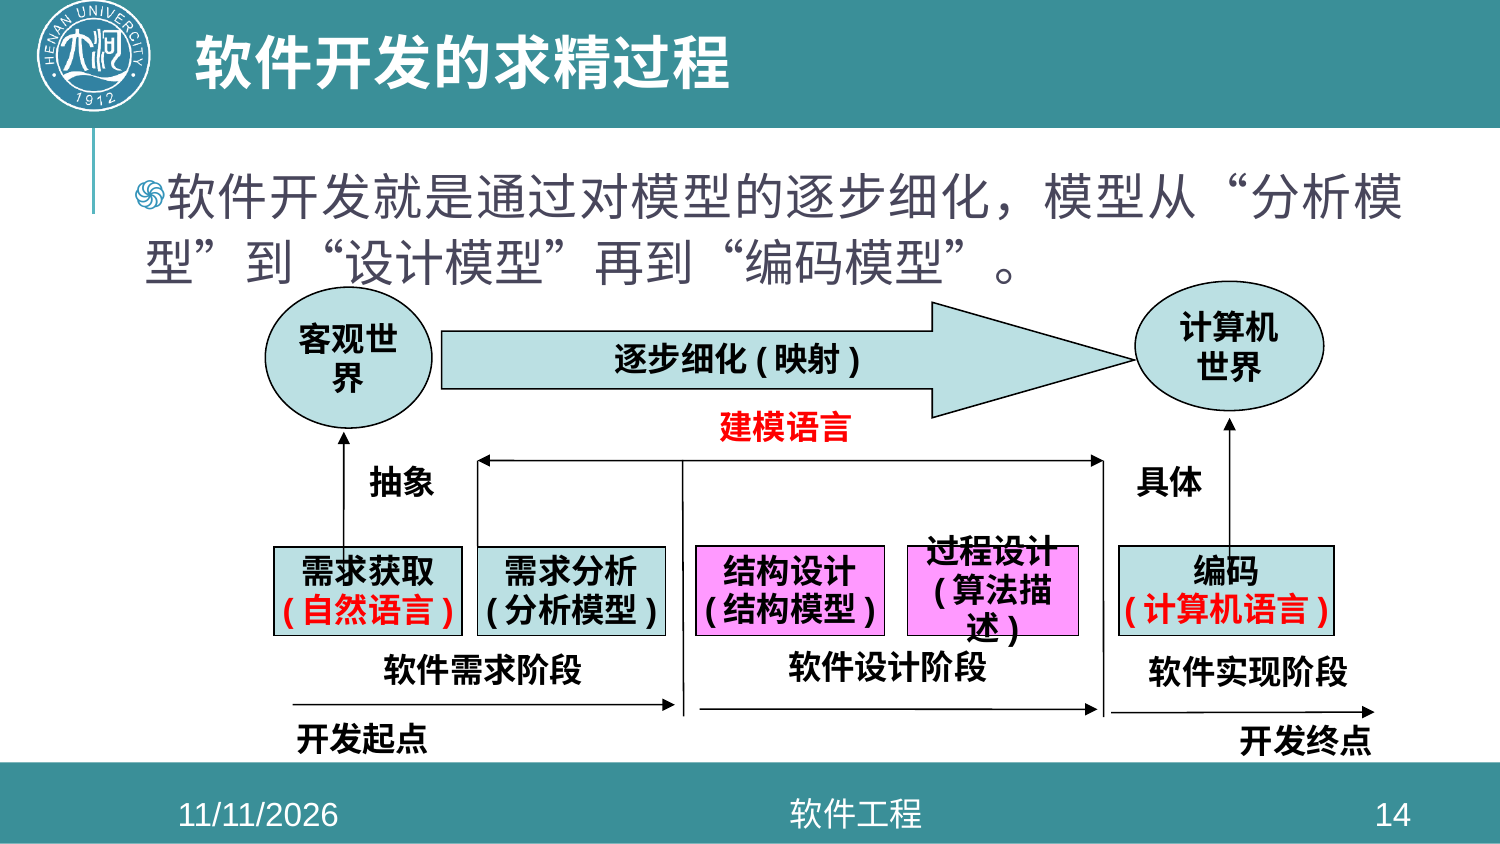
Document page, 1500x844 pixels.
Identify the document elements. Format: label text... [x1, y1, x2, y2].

slide_number 14 [1333, 796, 1454, 830]
list 软件开发就是通过对模型的逐步细化，模型从“分析模型”到“设计模型”再到“编码模型”。 [126, 151, 1411, 777]
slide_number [126, 796, 391, 830]
footer 软件工程 [391, 796, 1322, 830]
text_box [242, 281, 1391, 777]
title 软件开发的求精过程 [179, 0, 1454, 136]
